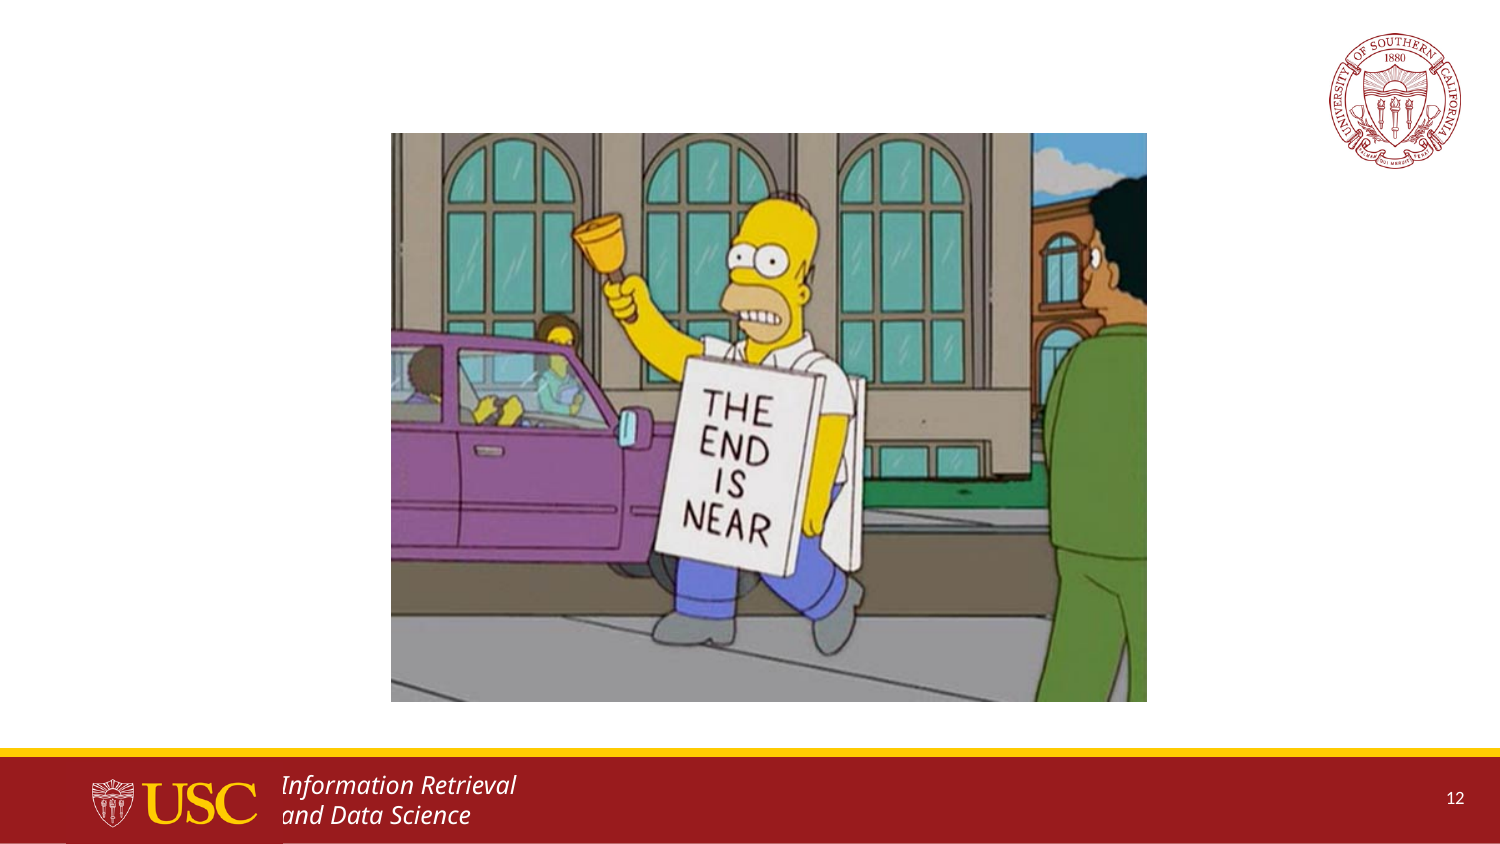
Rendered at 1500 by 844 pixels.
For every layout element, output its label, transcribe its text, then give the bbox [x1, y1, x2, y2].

picture [66, 762, 283, 844]
slide_number 12 [1389, 764, 1480, 830]
picture [1329, 33, 1461, 169]
picture [391, 133, 1147, 702]
